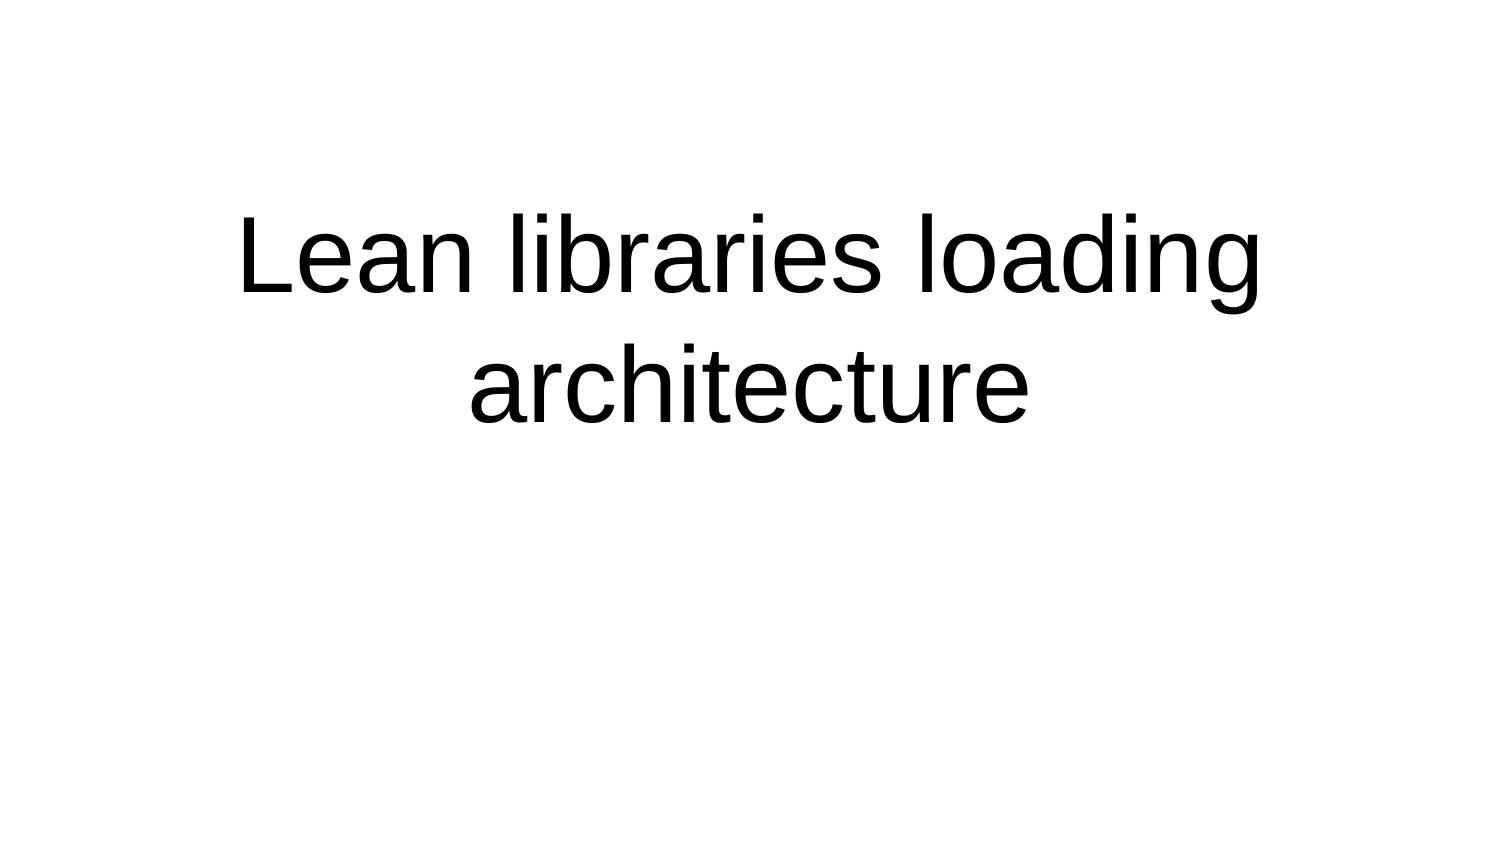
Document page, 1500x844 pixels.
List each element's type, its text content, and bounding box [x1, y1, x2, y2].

title Lean libraries loading architecture [51, 122, 1449, 459]
